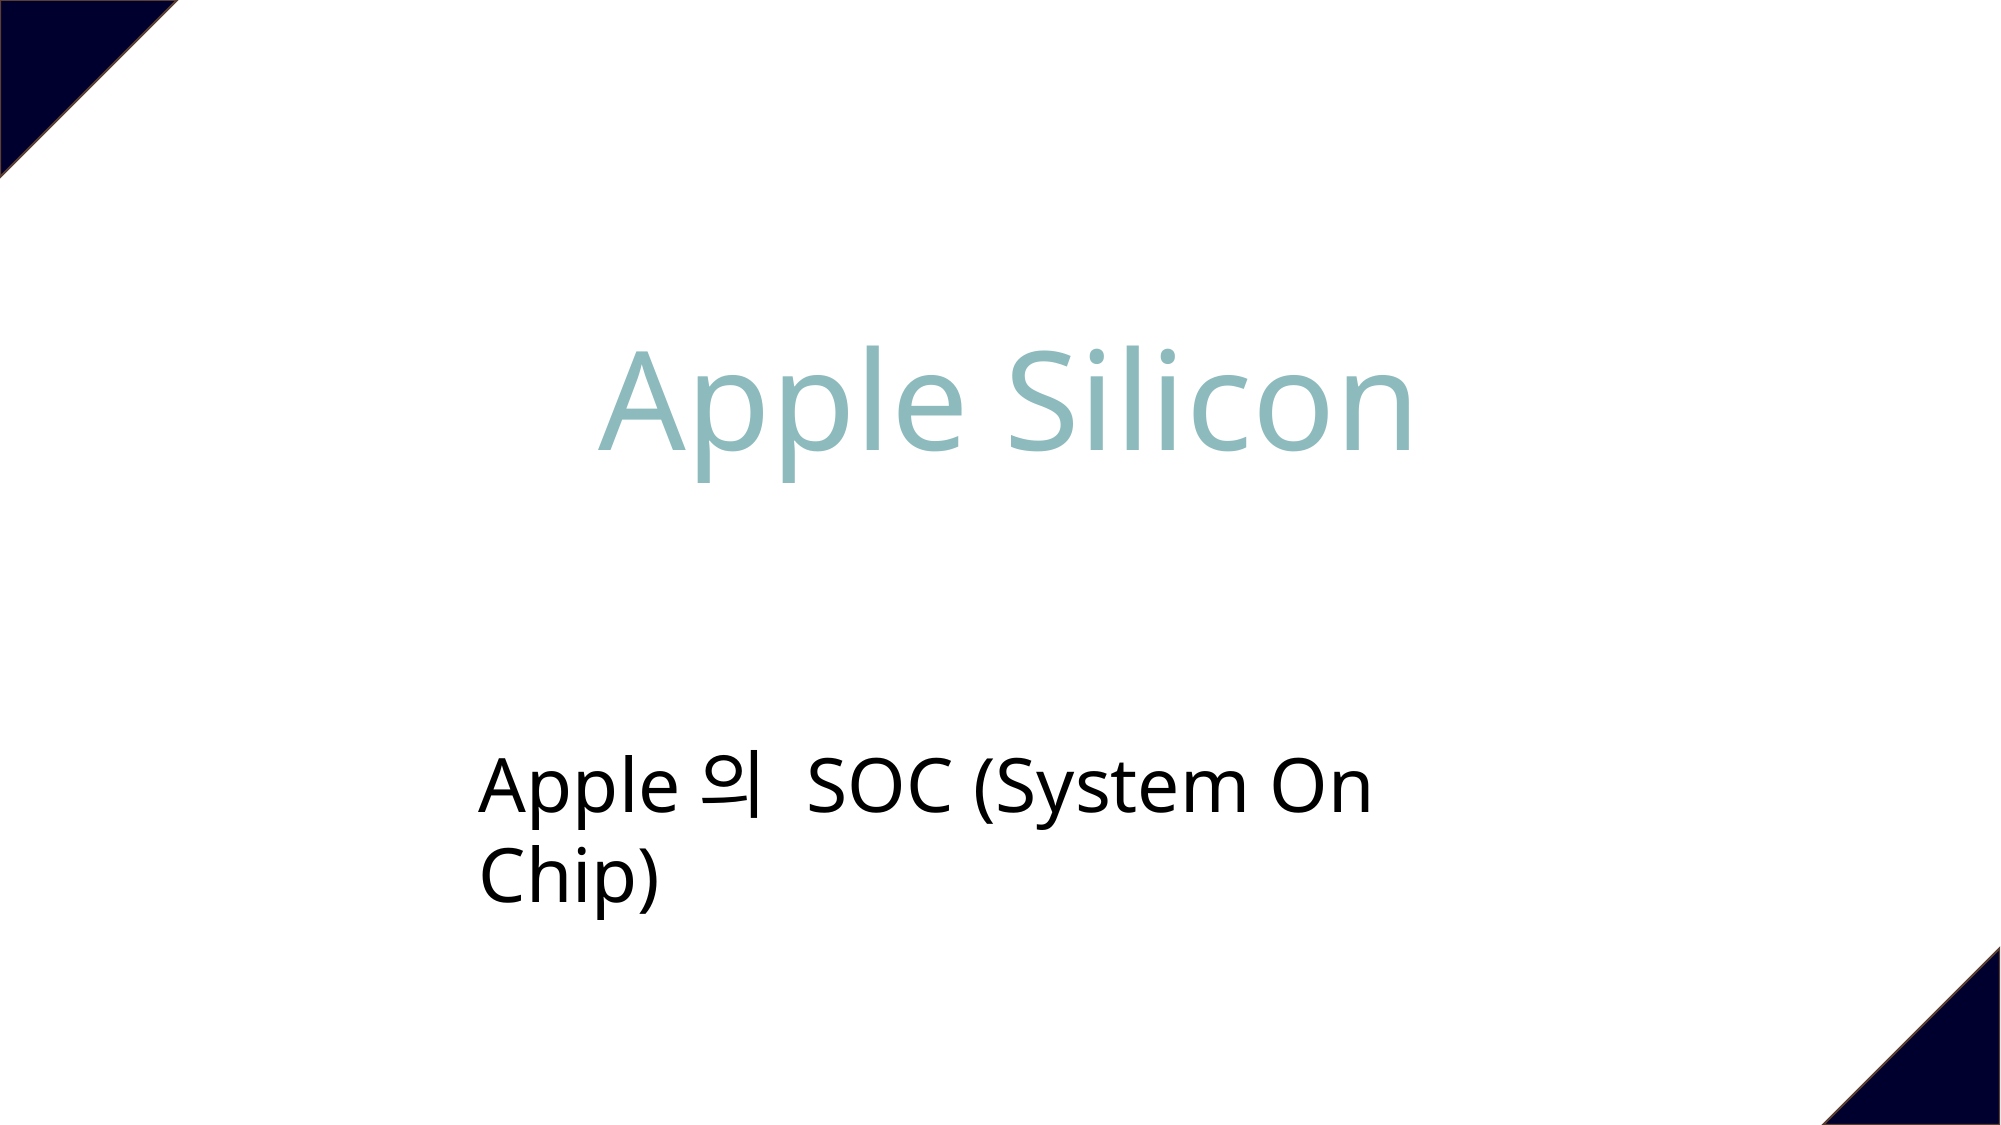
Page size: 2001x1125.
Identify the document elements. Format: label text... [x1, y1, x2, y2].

text_box Apple의 SOC (System On Chip) [464, 729, 1556, 925]
text_box Apple Silicon [464, 305, 1556, 486]
